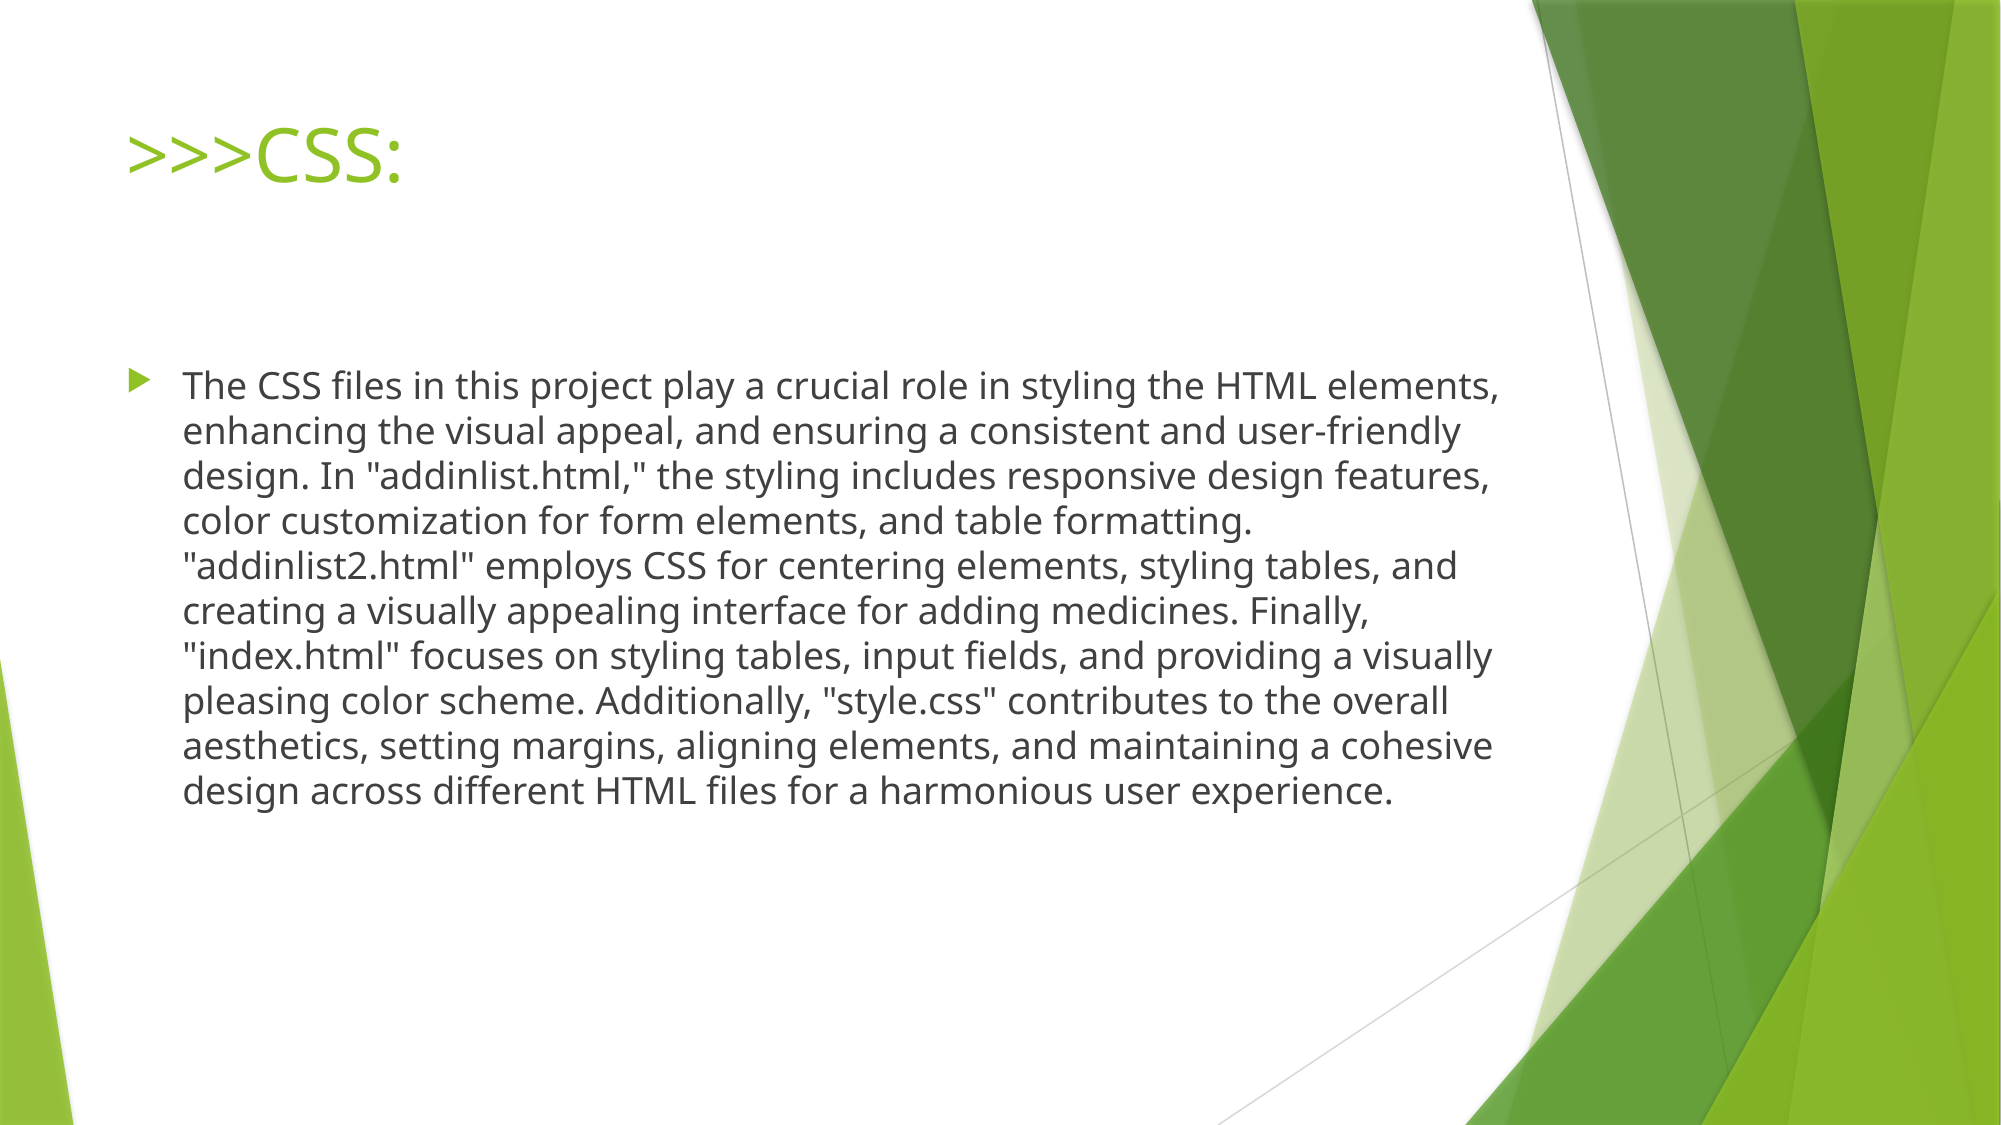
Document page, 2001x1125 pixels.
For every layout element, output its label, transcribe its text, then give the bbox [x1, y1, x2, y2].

title >>>CSS: [111, 99, 1522, 317]
list The CSS files in this project play a crucial role in styling the HTML elements, enhancing the visual appeal, and ensuring a consistent and user-friendly design. In "addinlist.html," the styling includes responsive design features, color customization for form elements, and table formatting. "addinlist2.html" employs CSS for centering elements, styling tables, and creating a visually appealing interface for adding medicines. Finally, "index.html" focuses on styling tables, input fields, and providing a visually pleasing color scheme. Additionally, "style.css" contributes to the overall aesthetics, setting margins, aligning elements, and maintaining a cohesive design across different HTML files for a harmonious user experience. [111, 354, 1522, 992]
